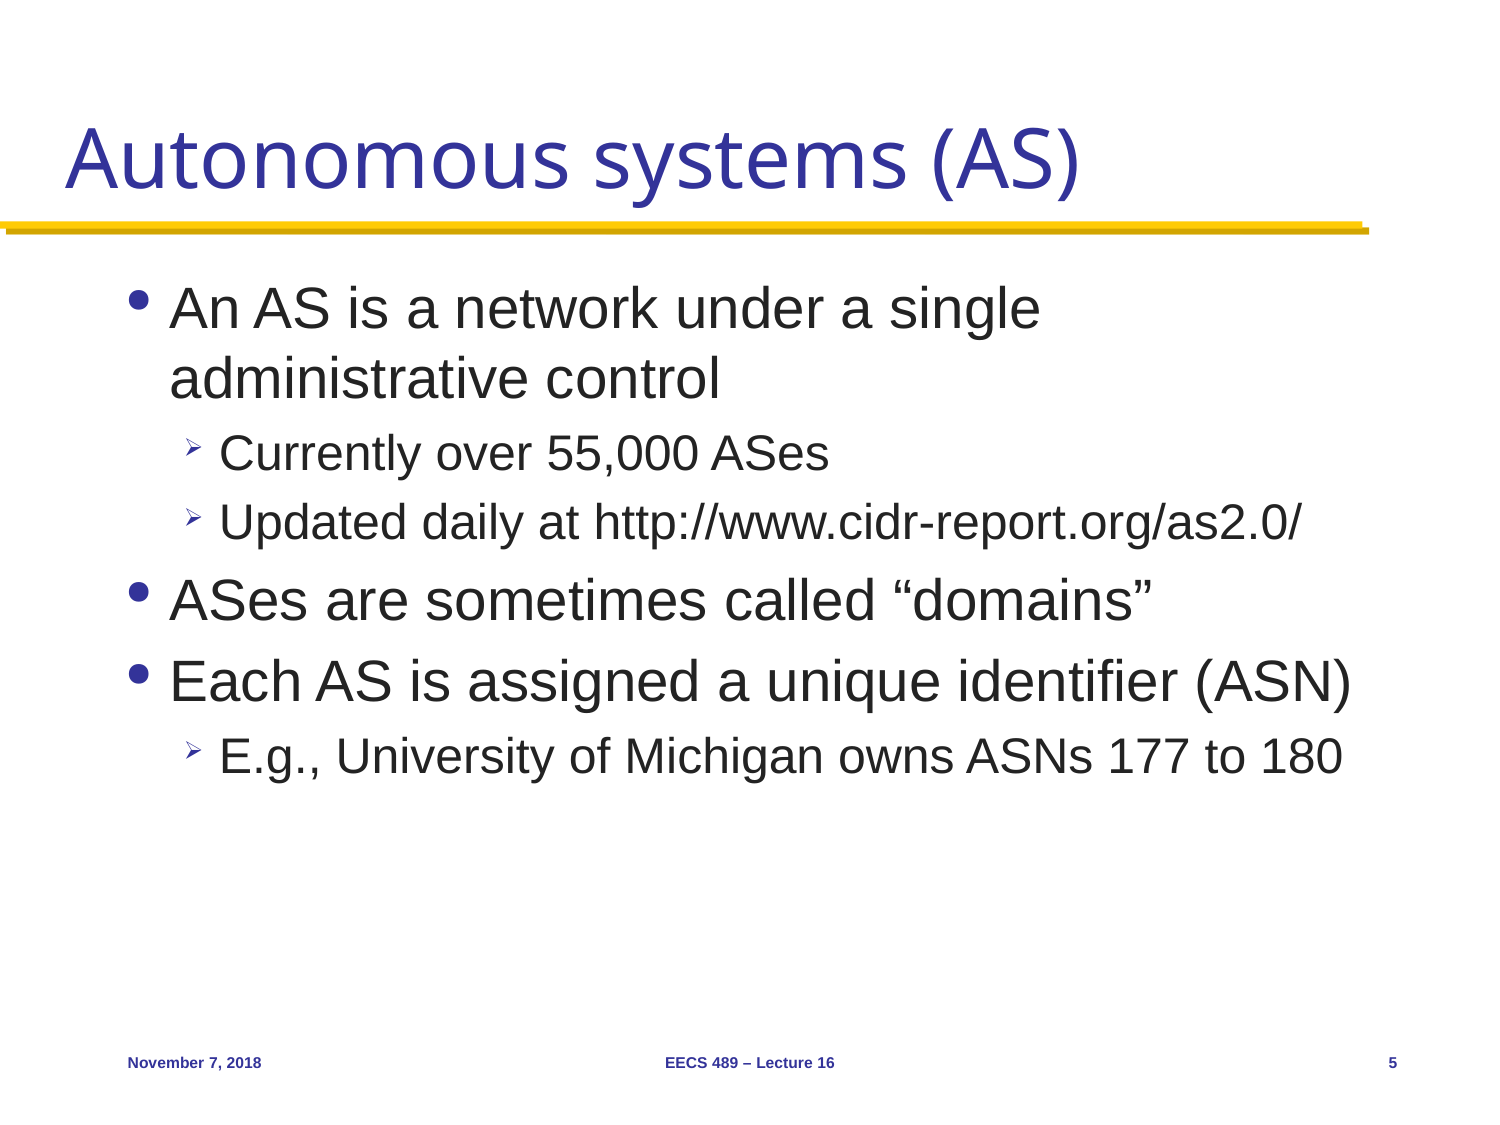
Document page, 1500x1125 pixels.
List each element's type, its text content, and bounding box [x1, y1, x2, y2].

slide_number 5 [1312, 1024, 1413, 1101]
list An AS is a network under a single administrative control Currently over 55,000 ASes Updated daily at http://www.cidr-report.org/as2.0/ ASes are sometimes called “domains” Each AS is assigned a unique identifier (ASN) E.g., University of Michigan owns ASNs 177 to 180 [112, 262, 1413, 988]
title Autonomous systems (AS) [49, 24, 1451, 213]
footer EECS 489 – Lecture 16 [512, 1024, 988, 1101]
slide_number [112, 1024, 426, 1101]
